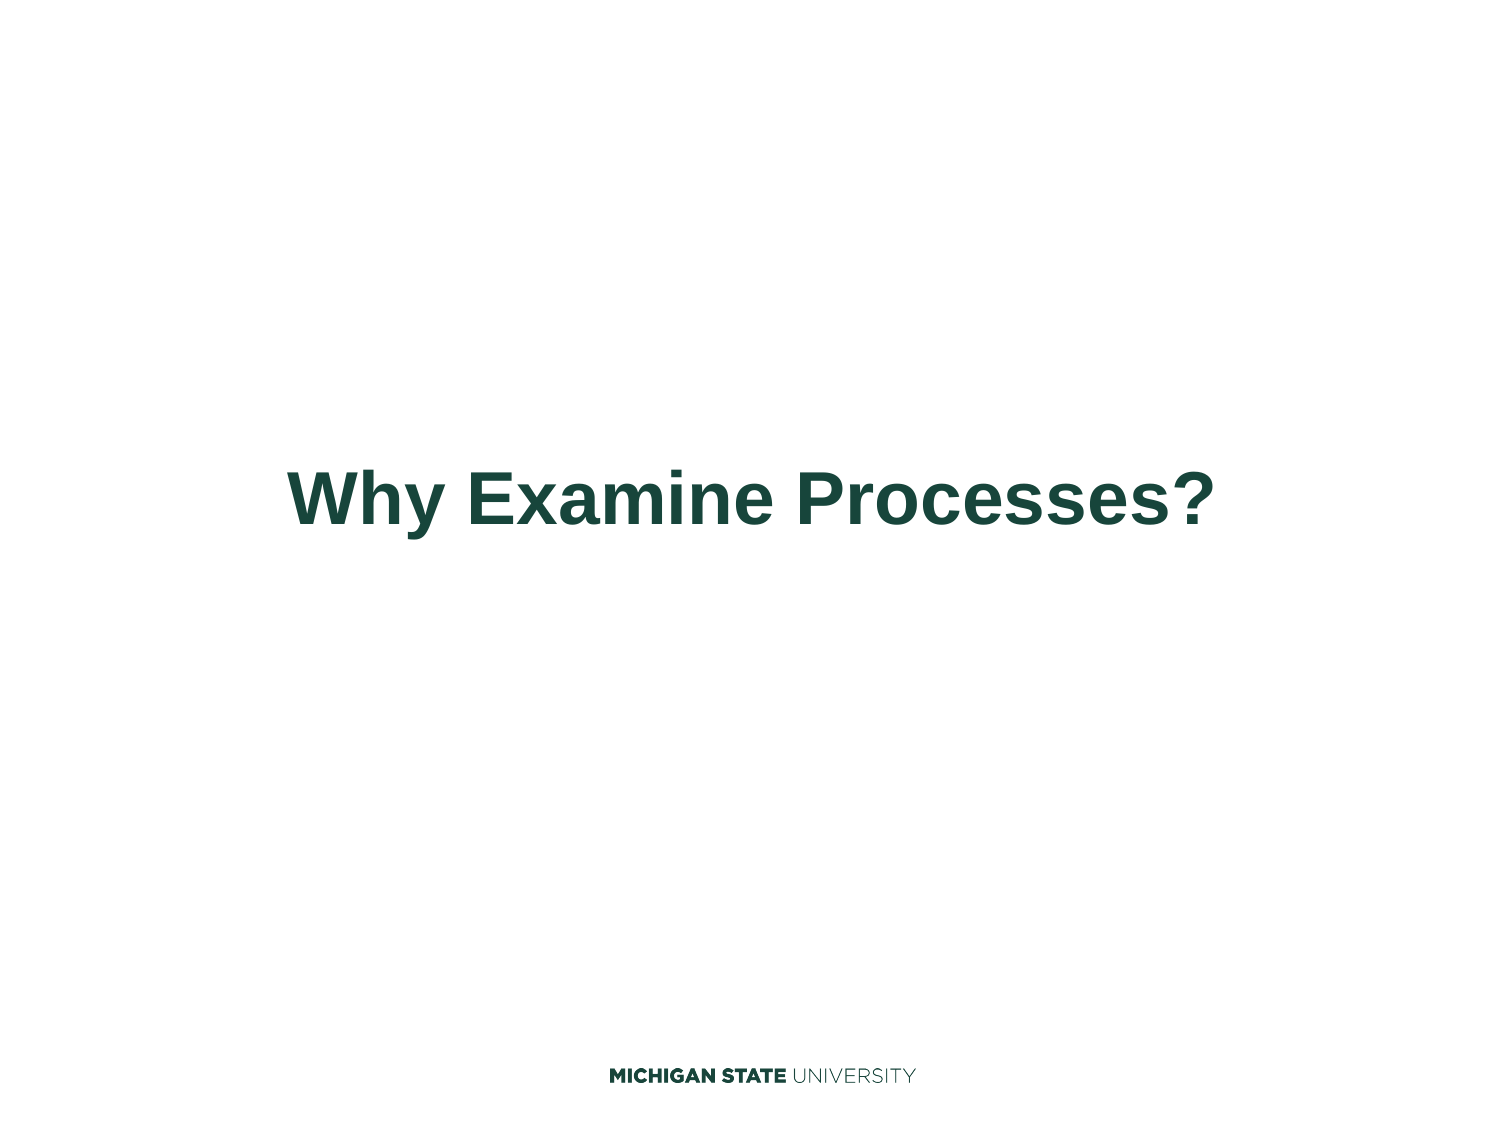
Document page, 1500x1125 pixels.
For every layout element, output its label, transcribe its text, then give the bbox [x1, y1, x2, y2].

picture [610, 1068, 916, 1084]
title Why Examine Processes? [89, 441, 1417, 728]
